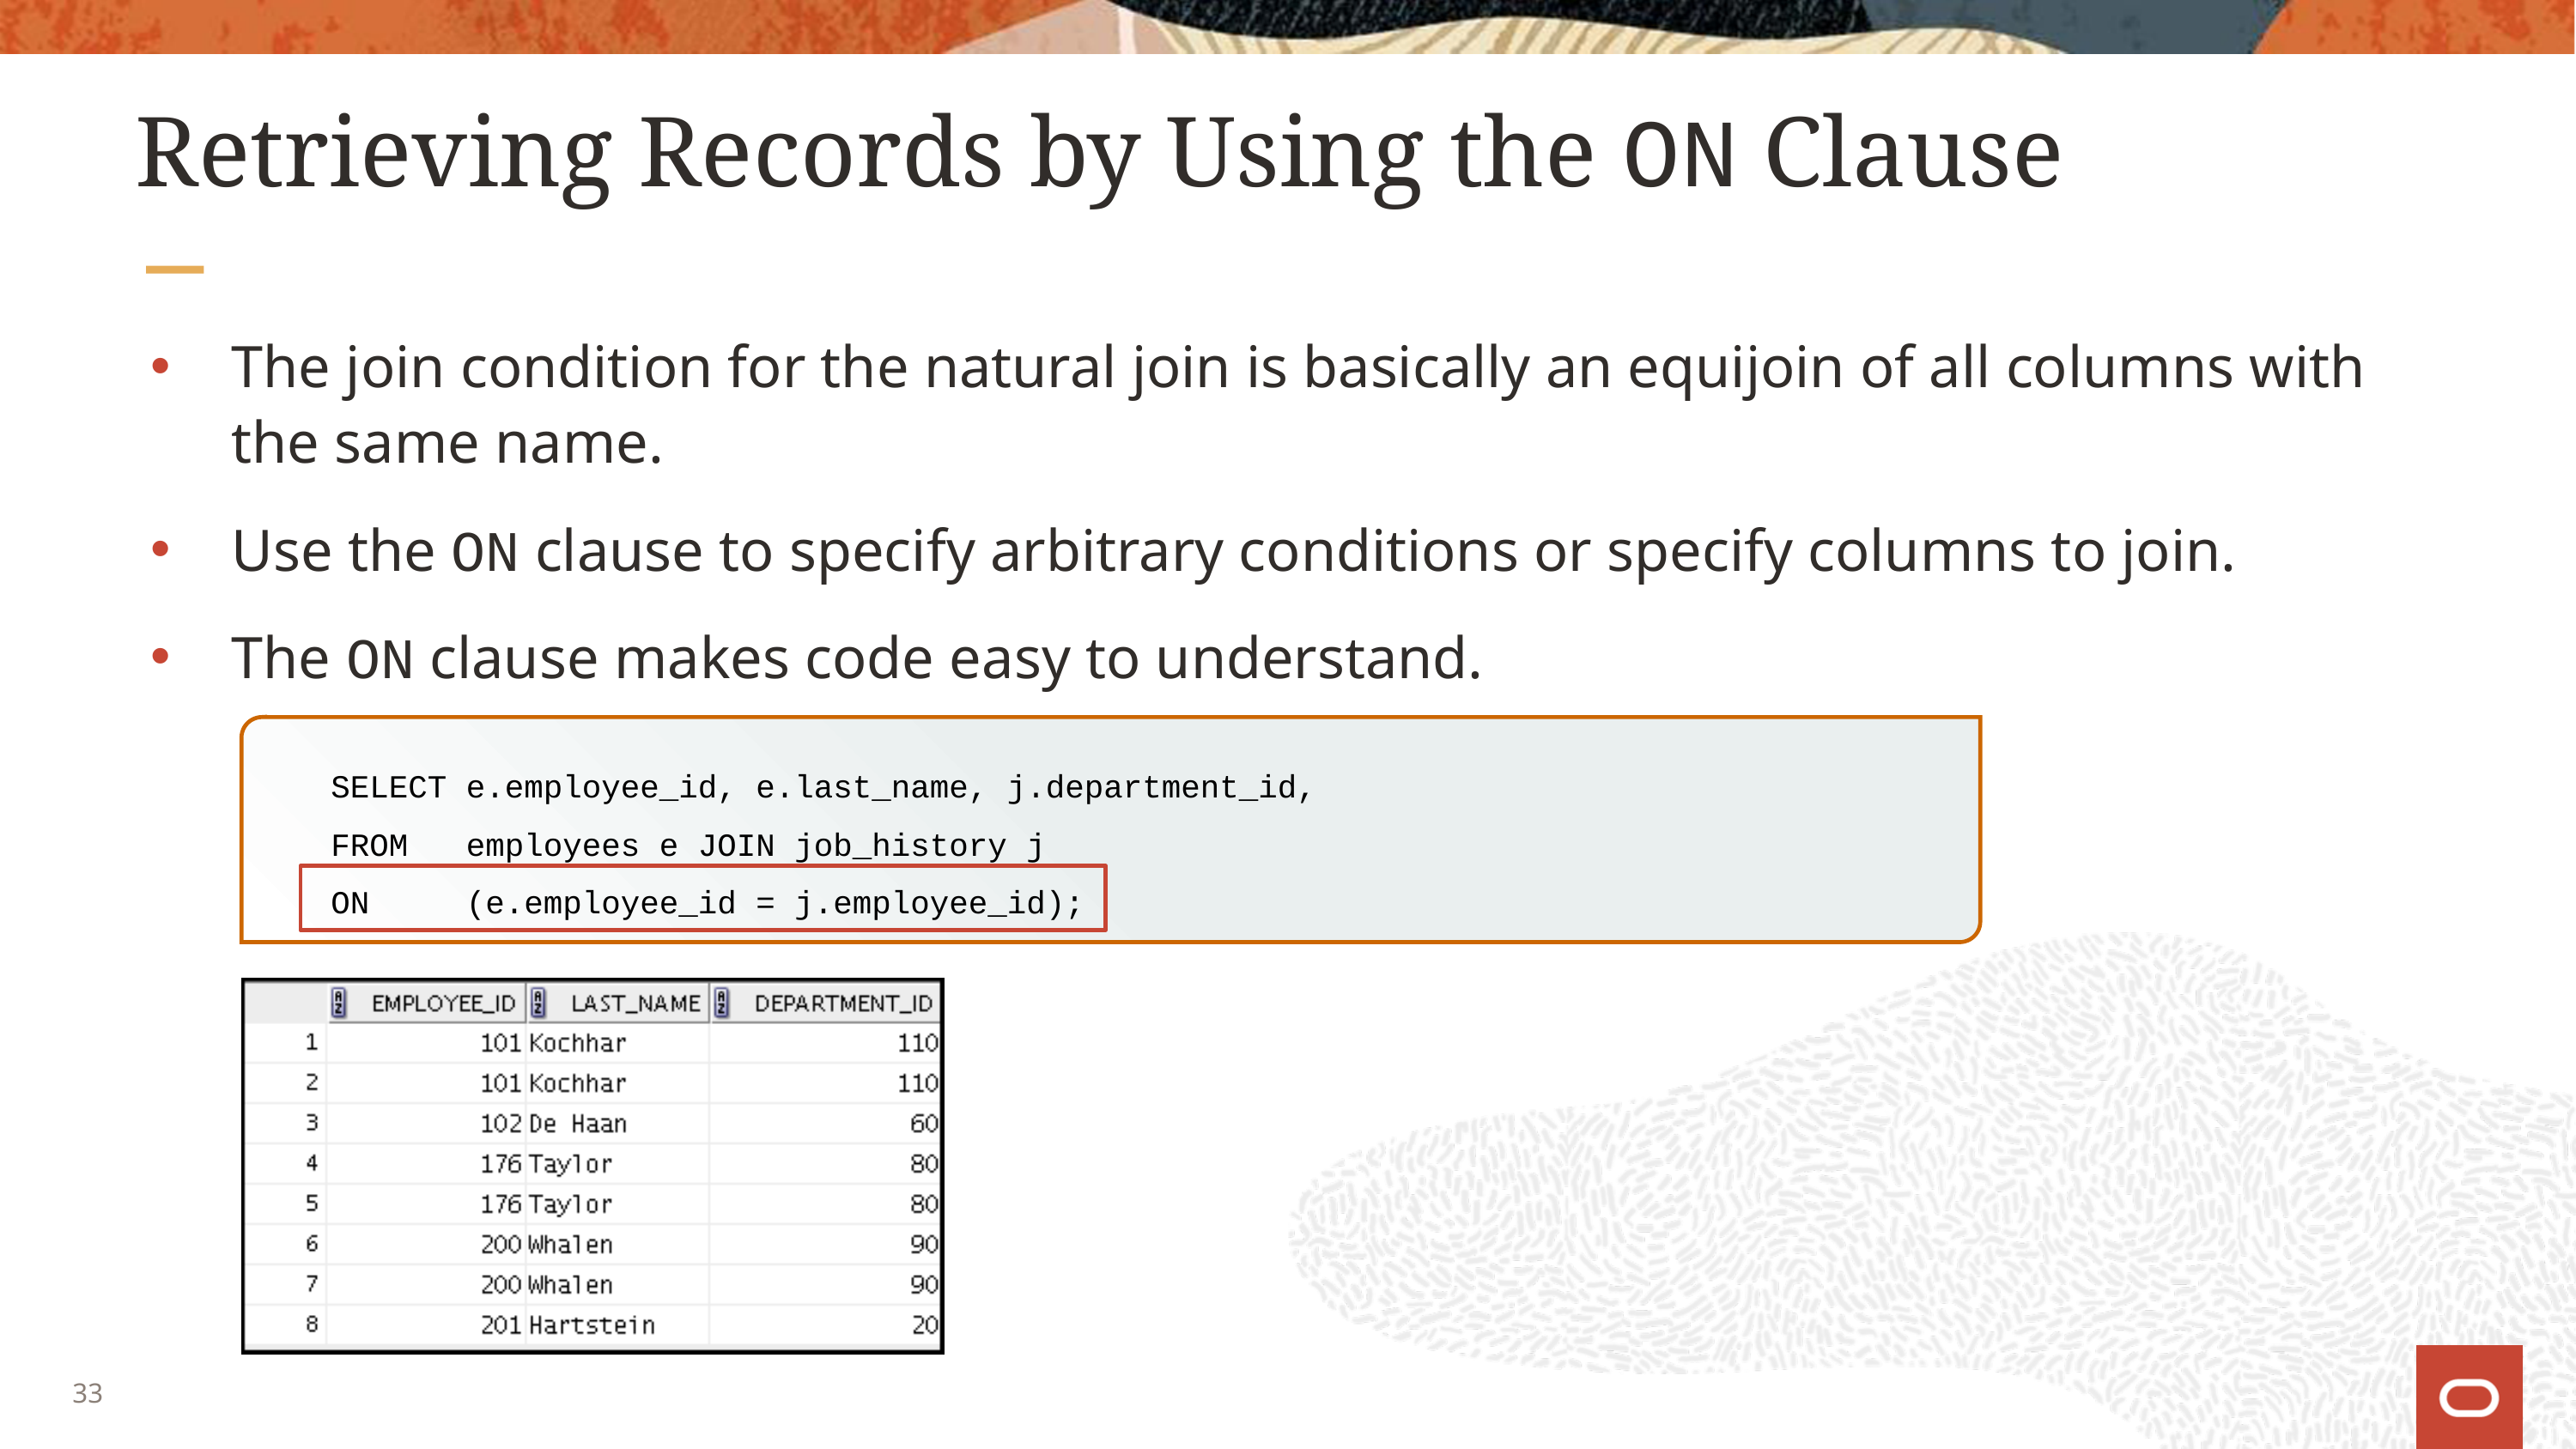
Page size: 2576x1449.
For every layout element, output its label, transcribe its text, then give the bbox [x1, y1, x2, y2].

title Retrieving Records by Using the ON Clause [131, 86, 2445, 252]
picture [2416, 1345, 2523, 1449]
picture [0, 0, 2576, 54]
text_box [240, 717, 1981, 1355]
list The join condition for the natural join is basically an equijoin of all columns with the same name. Use the ON clause to specify arbitrary conditions or specify columns to join. The ON clause makes code easy to understand. [131, 319, 2445, 696]
